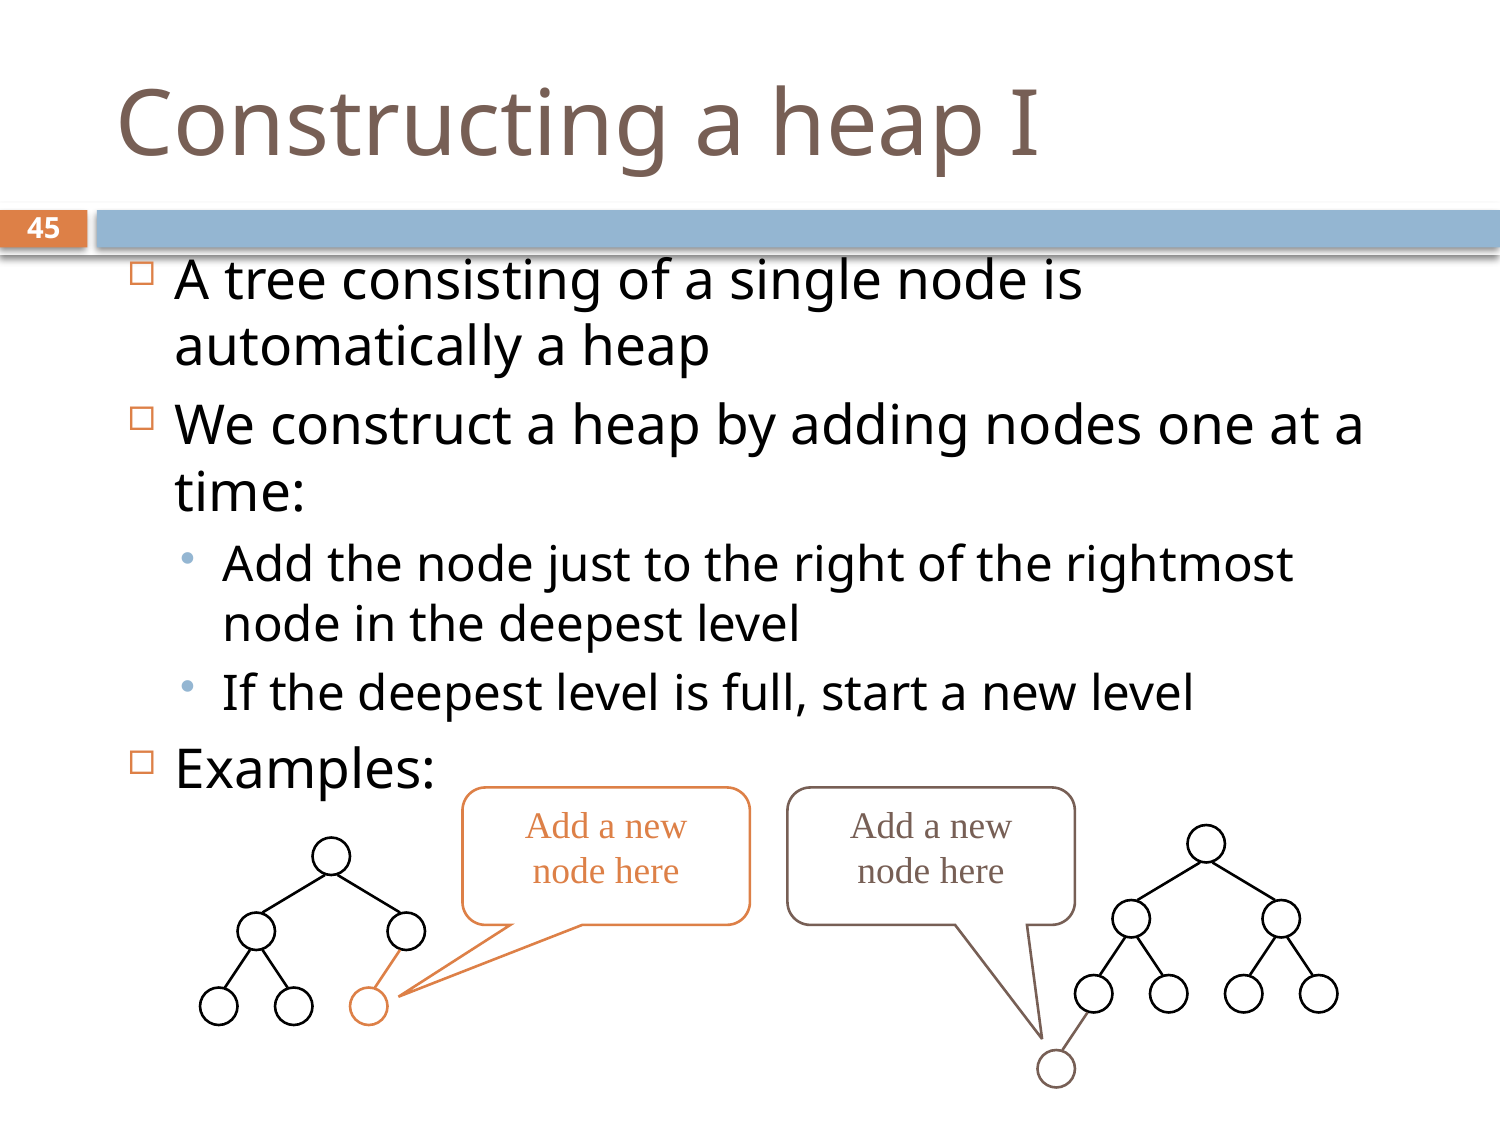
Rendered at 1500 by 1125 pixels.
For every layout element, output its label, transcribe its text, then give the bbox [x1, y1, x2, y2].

slide_number 45 [0, 208, 88, 249]
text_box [787, 787, 1088, 1088]
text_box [1093, 824, 1338, 1013]
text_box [199, 837, 343, 1026]
title Constructing a heap I [100, 37, 1438, 200]
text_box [349, 787, 751, 1026]
list A tree consisting of a single node is automatically a heap We construct a heap by adding nodes one at a time: Add the node just to the right of the rightmost node in the deepest level If the deepest level is full, start a new level Examples: [112, 237, 1400, 813]
